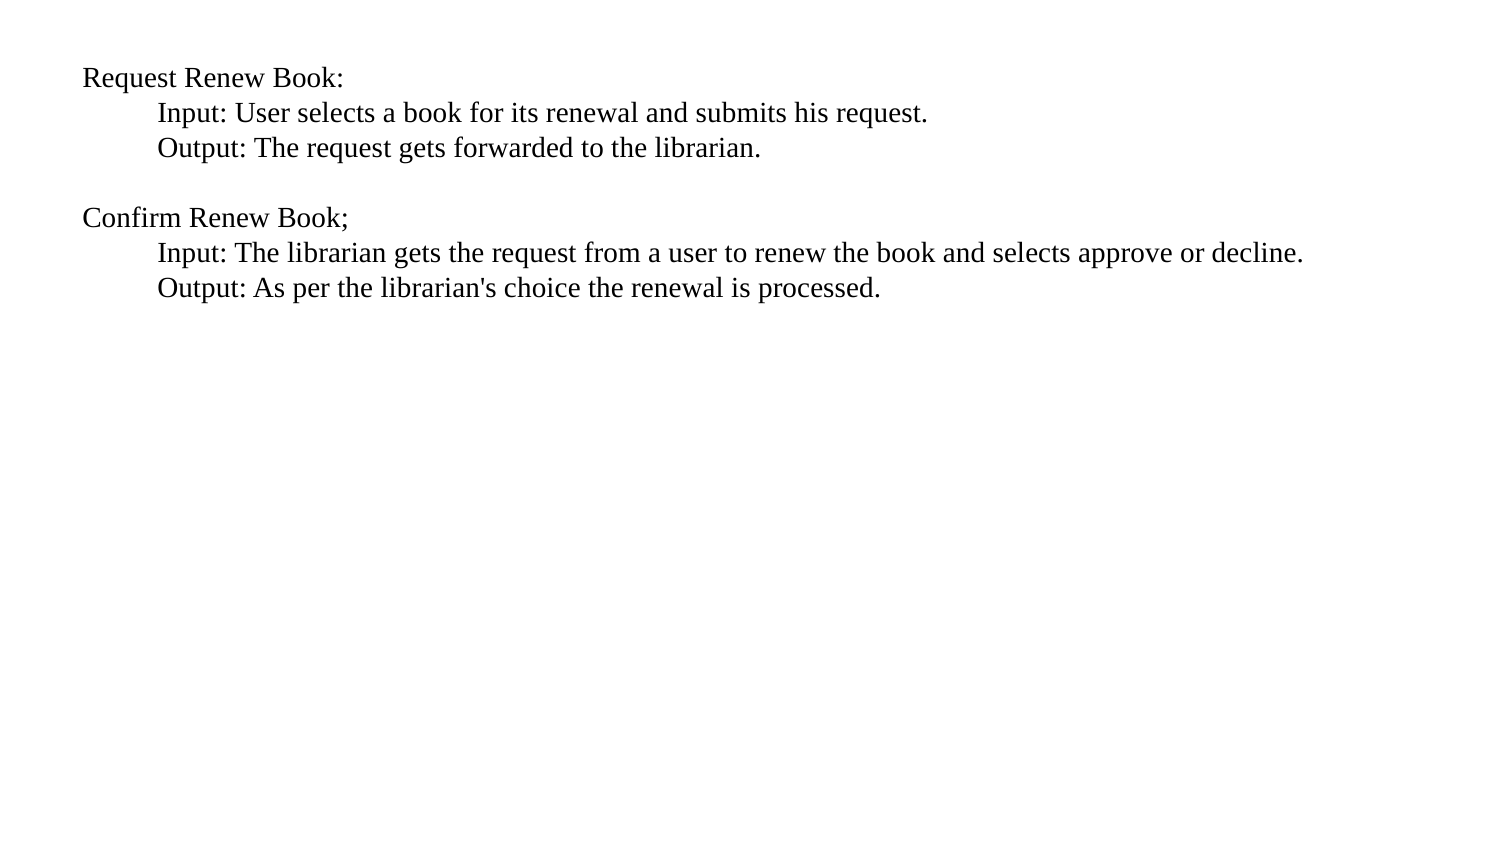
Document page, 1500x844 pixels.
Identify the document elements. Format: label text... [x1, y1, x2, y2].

text_box Request Renew Book: Input: User selects a book for its renewal and submits his request. Output: The request gets forwarded to the librarian. Confirm Renew Book; Input: The librarian gets the request from a user to renew the book and selects approve or decline. Output: As per the librarian's choice the renewal is processed. [67, 43, 1470, 493]
